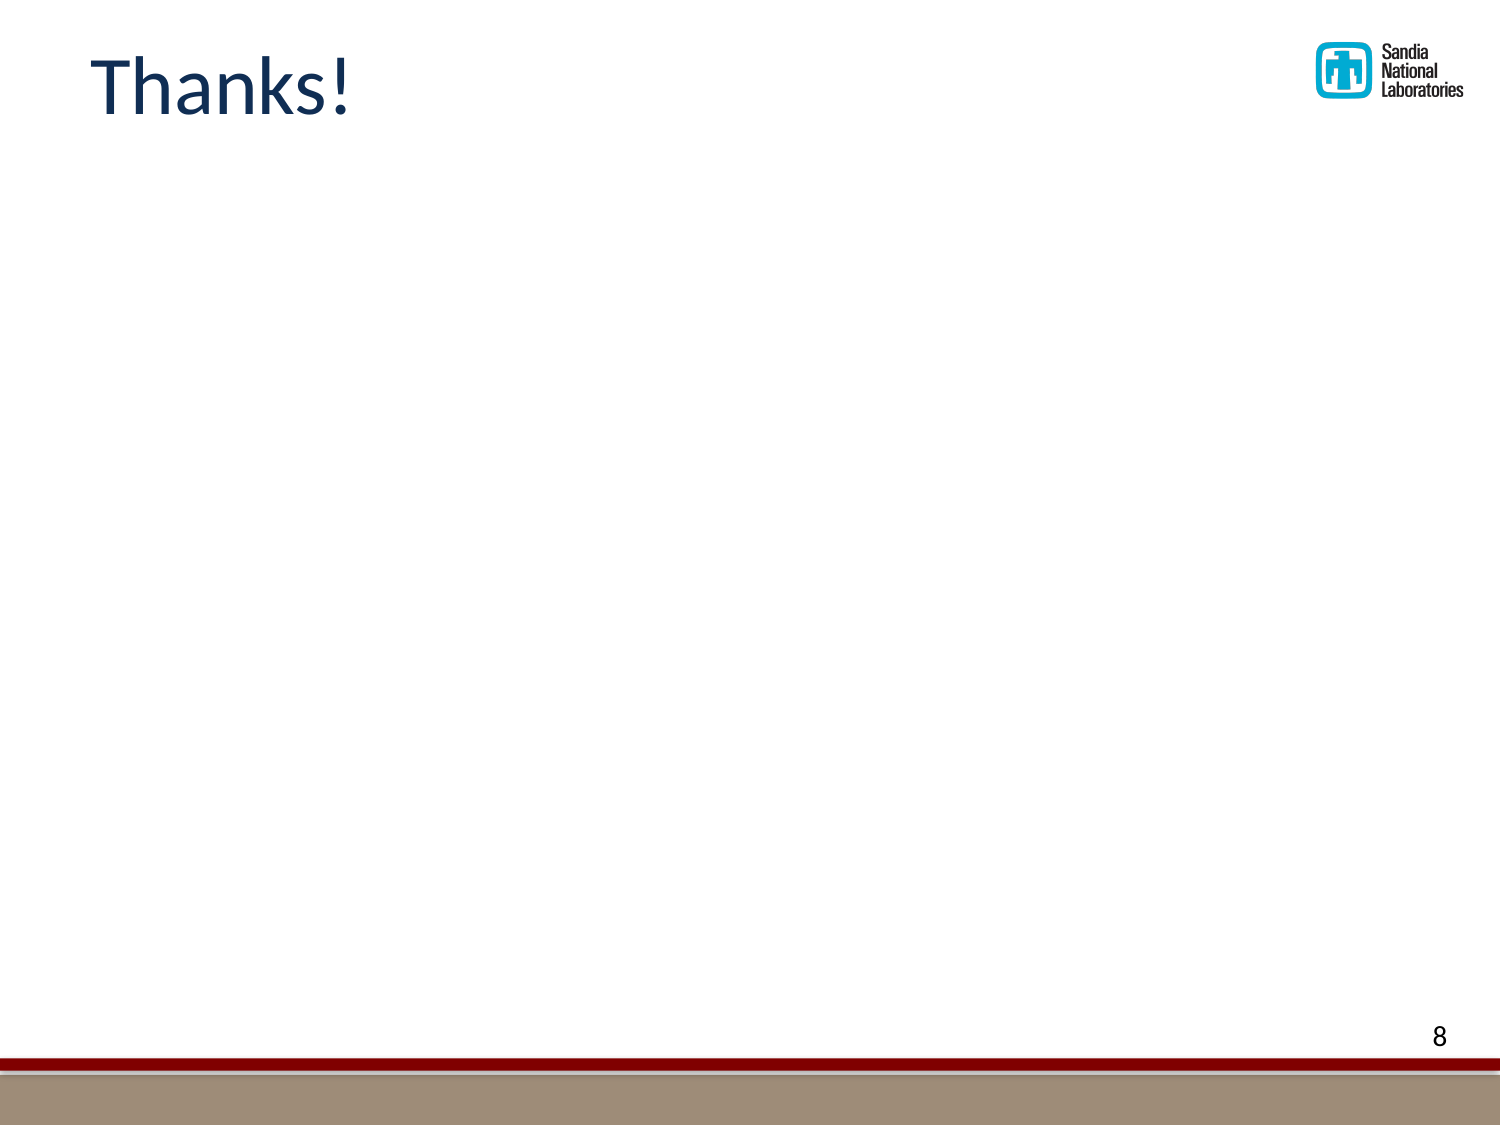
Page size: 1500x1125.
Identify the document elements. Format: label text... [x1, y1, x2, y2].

title Thanks! [74, 0, 1426, 163]
picture [1426, 37, 1467, 105]
slide_number 8 [1362, 1009, 1463, 1072]
